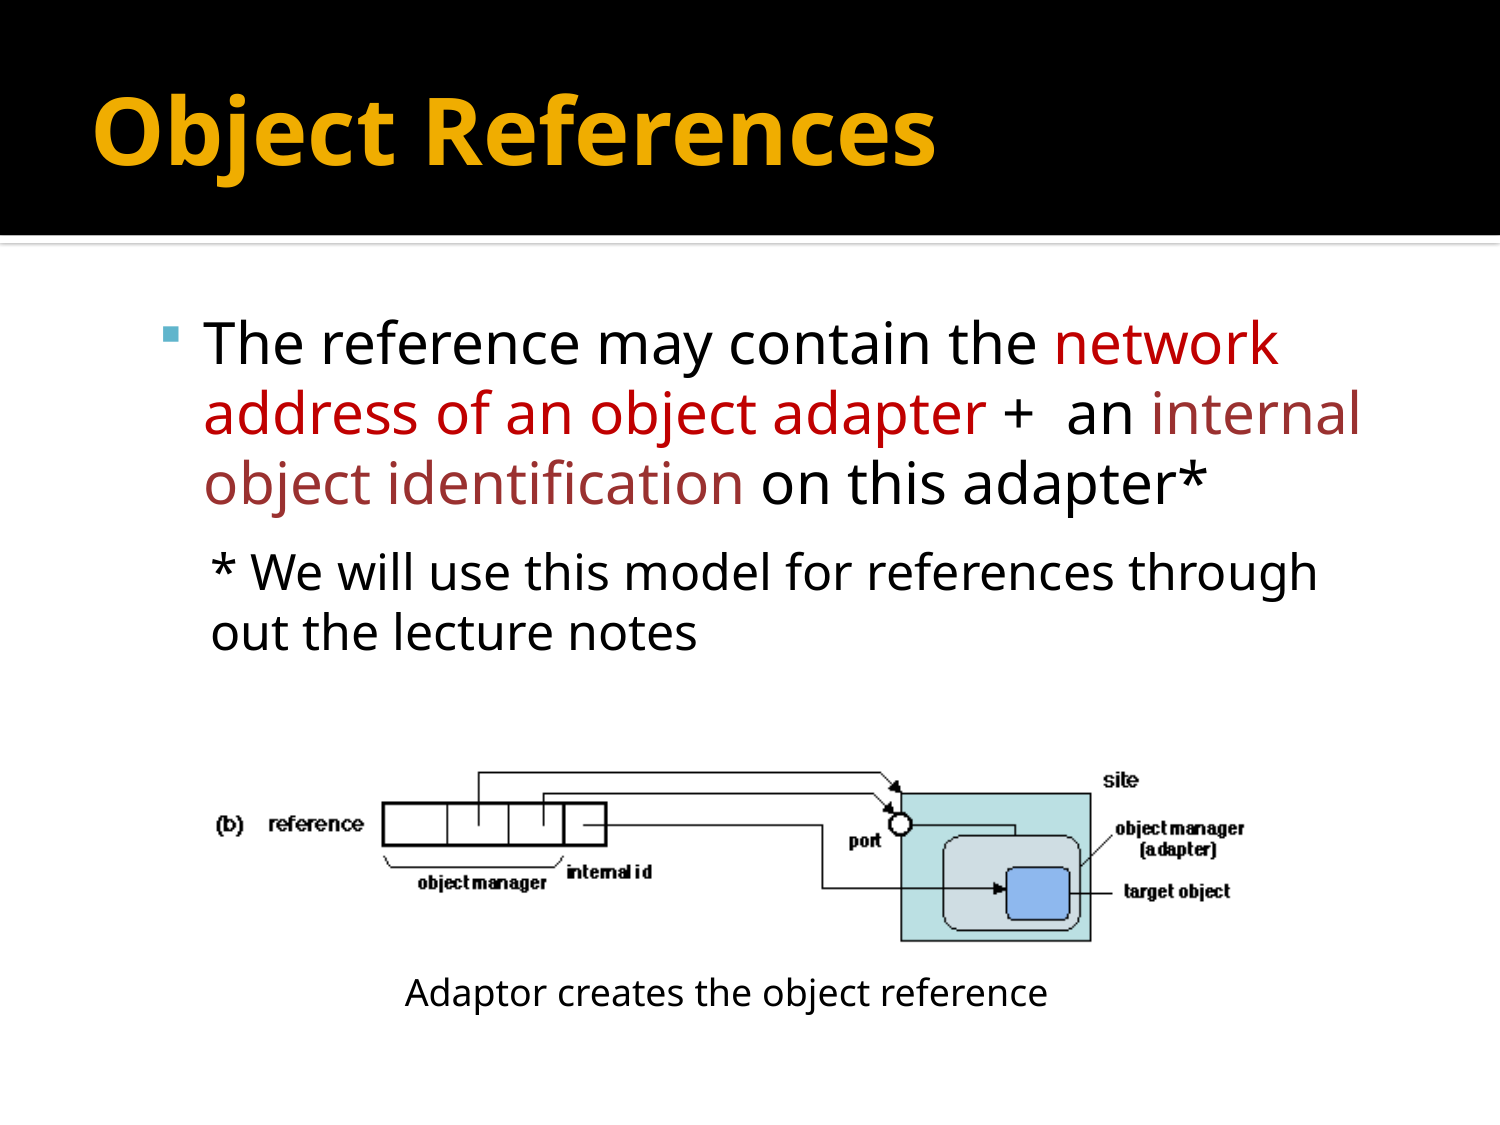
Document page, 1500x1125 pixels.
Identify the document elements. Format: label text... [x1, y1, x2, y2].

picture [168, 737, 1332, 963]
text_box Adaptor creates the object reference [390, 971, 1064, 1022]
title Object References [75, 25, 1425, 231]
list The reference may contain the network address of an object adapter + an internal object identification on this adapter* * We will use this model for references through out the lecture notes [75, 291, 1425, 1050]
